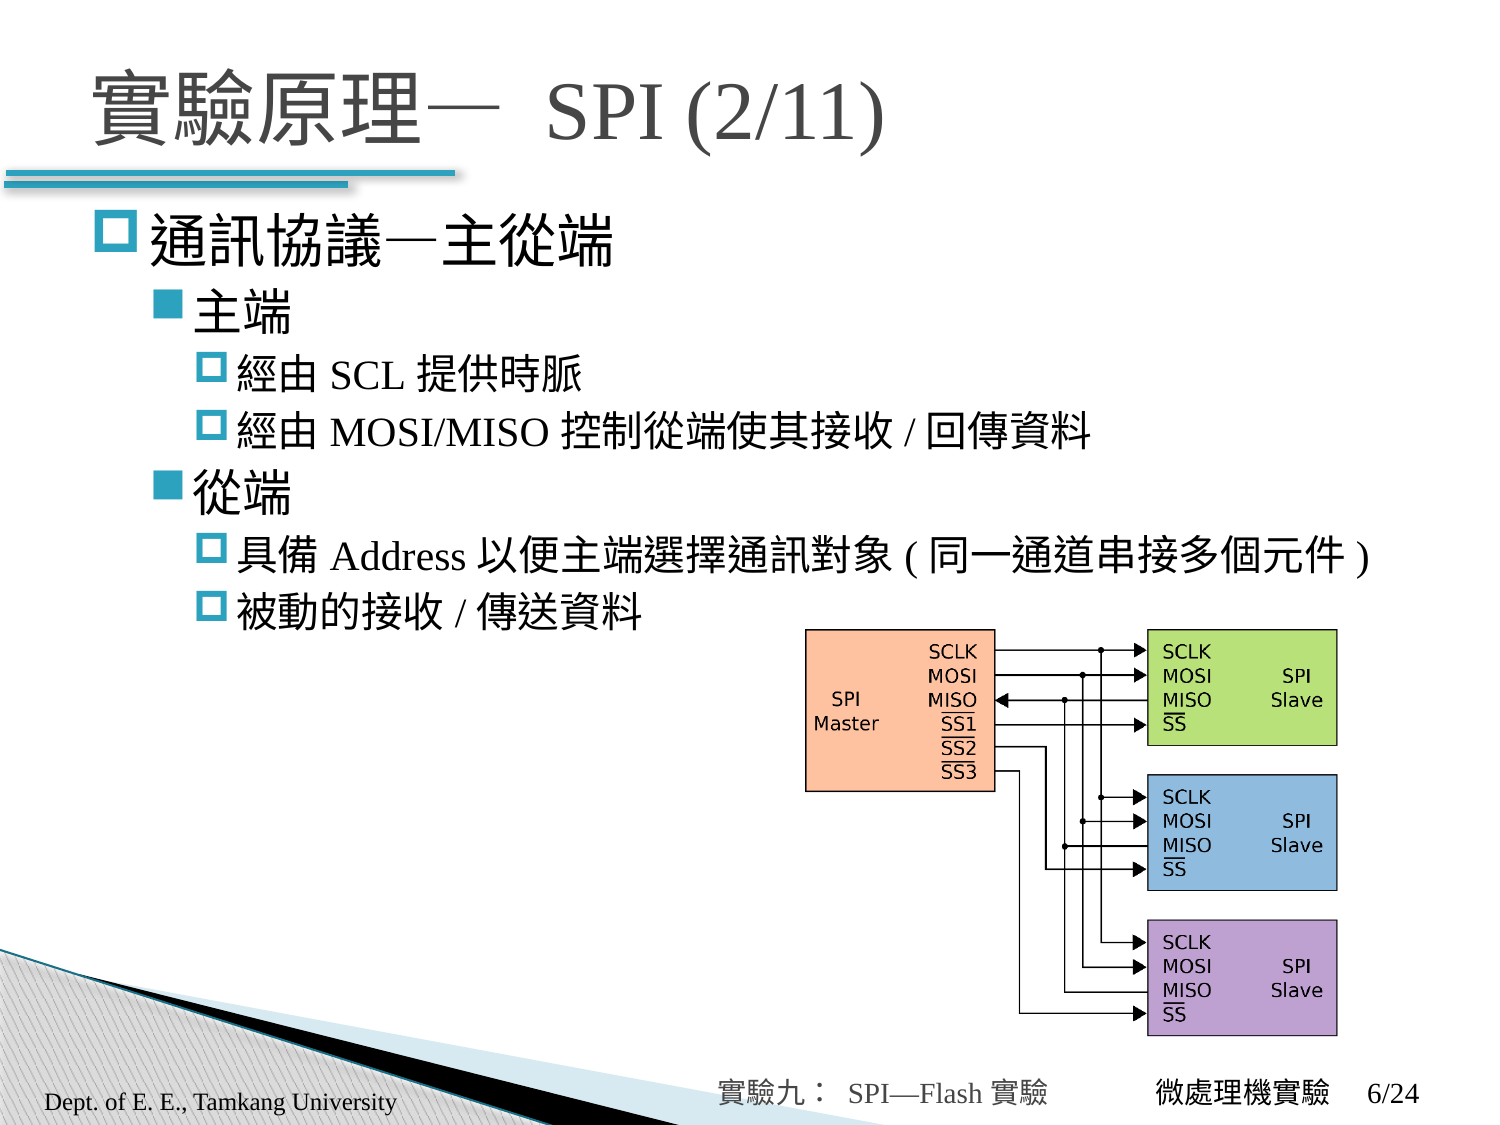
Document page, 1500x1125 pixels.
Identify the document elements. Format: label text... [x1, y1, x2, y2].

picture [785, 609, 1365, 1070]
title 實驗原理— SPI (2/11) [75, 30, 1425, 183]
list 通訊協議—主從端 主端 經由SCL提供時脈 經由MOSI/MISO控制從端使其接收/回傳資料 從端 具備Address以便主端選擇通訊對象(同一通道串接多個元件) 被動的接收/傳送資料 [75, 196, 1425, 986]
